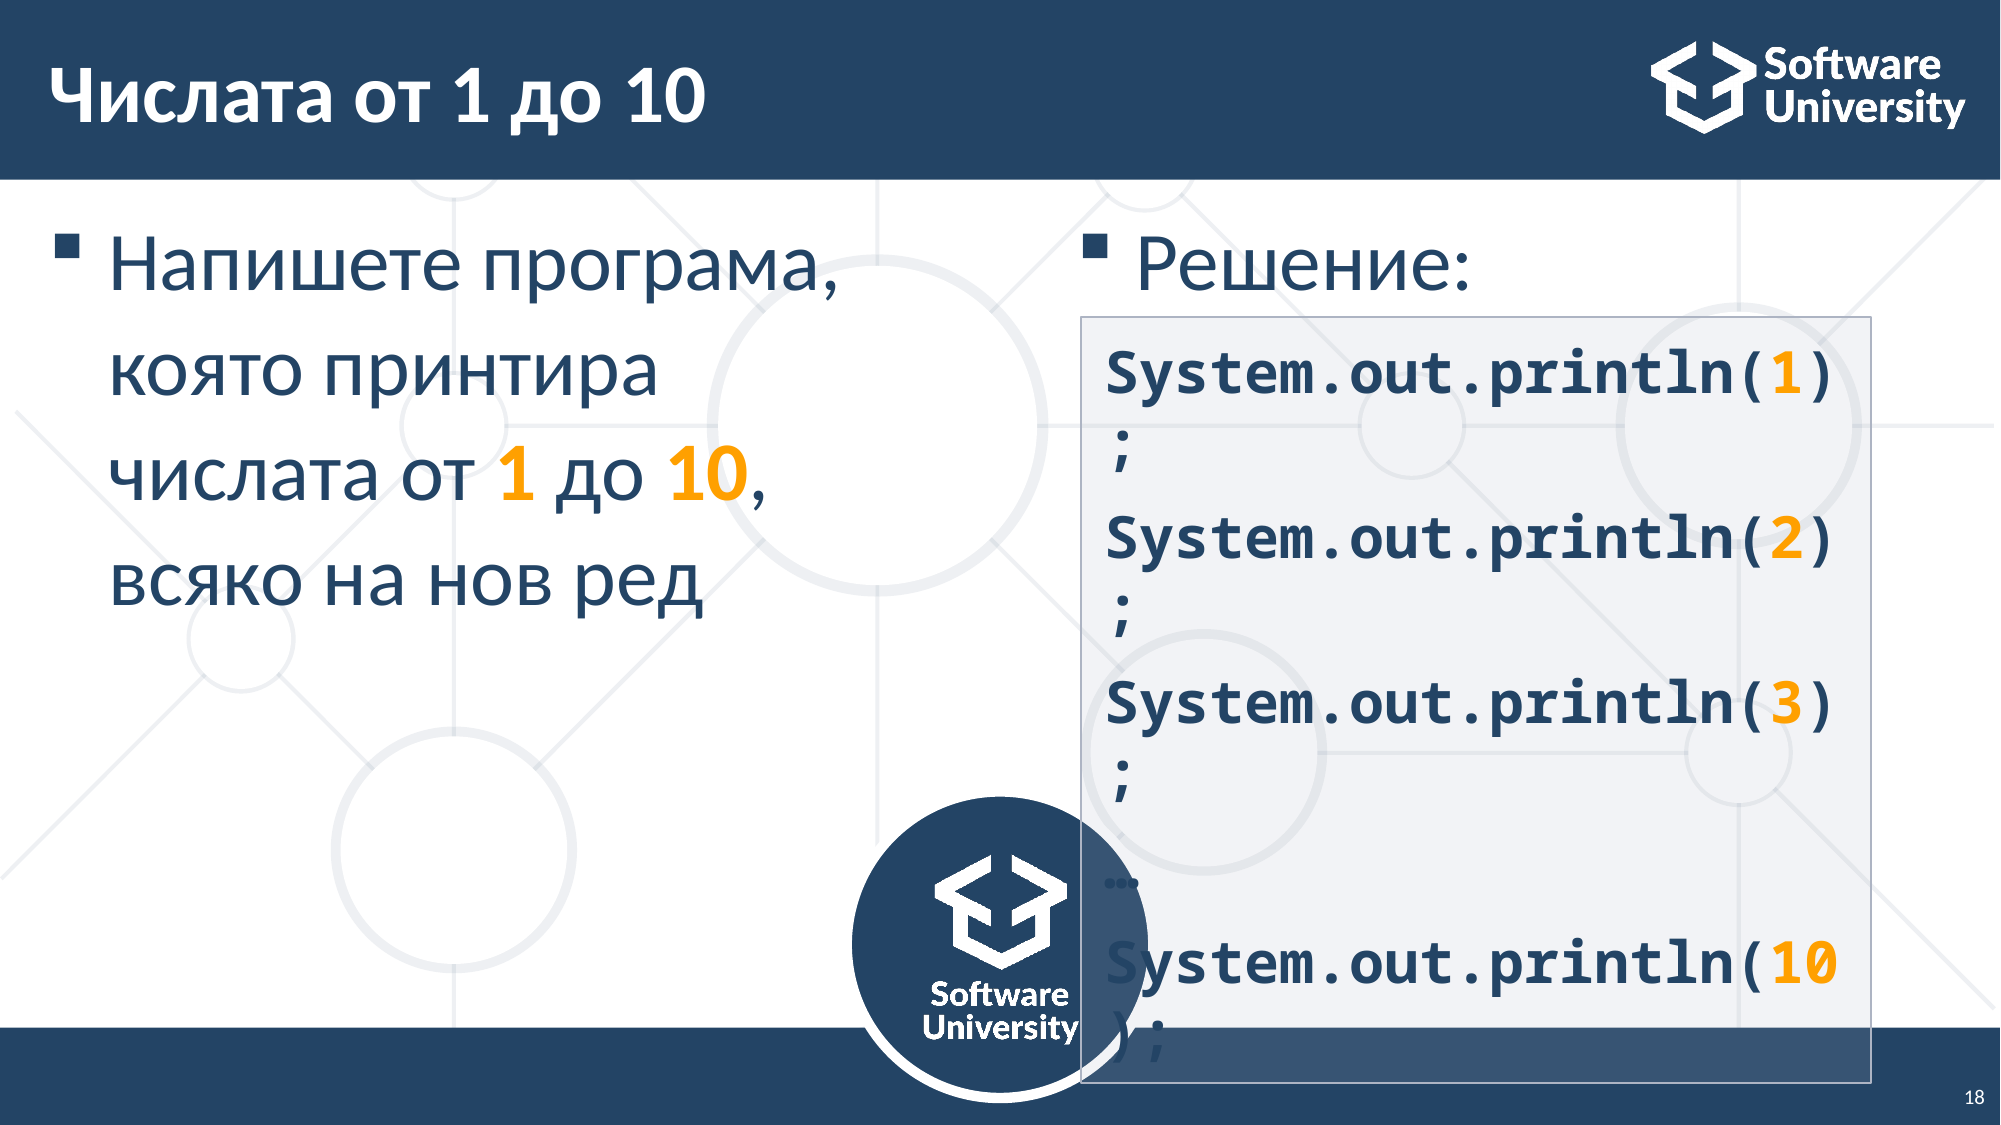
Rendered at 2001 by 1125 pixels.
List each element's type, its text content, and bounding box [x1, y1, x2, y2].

list Решение: [1059, 196, 1969, 1010]
title Числата от 1 до 10 [31, 16, 1625, 162]
picture [1651, 41, 1966, 134]
picture [921, 854, 1079, 1049]
list Напишете програма, която принтира числата от 1 до 10, всяко на нов ред [31, 196, 941, 1010]
slide_number 18 [1939, 1067, 2000, 1117]
text_box System.out.println(1); System.out.println(2); System.out.println(3); … System.out.println(10); [1081, 317, 1871, 1083]
